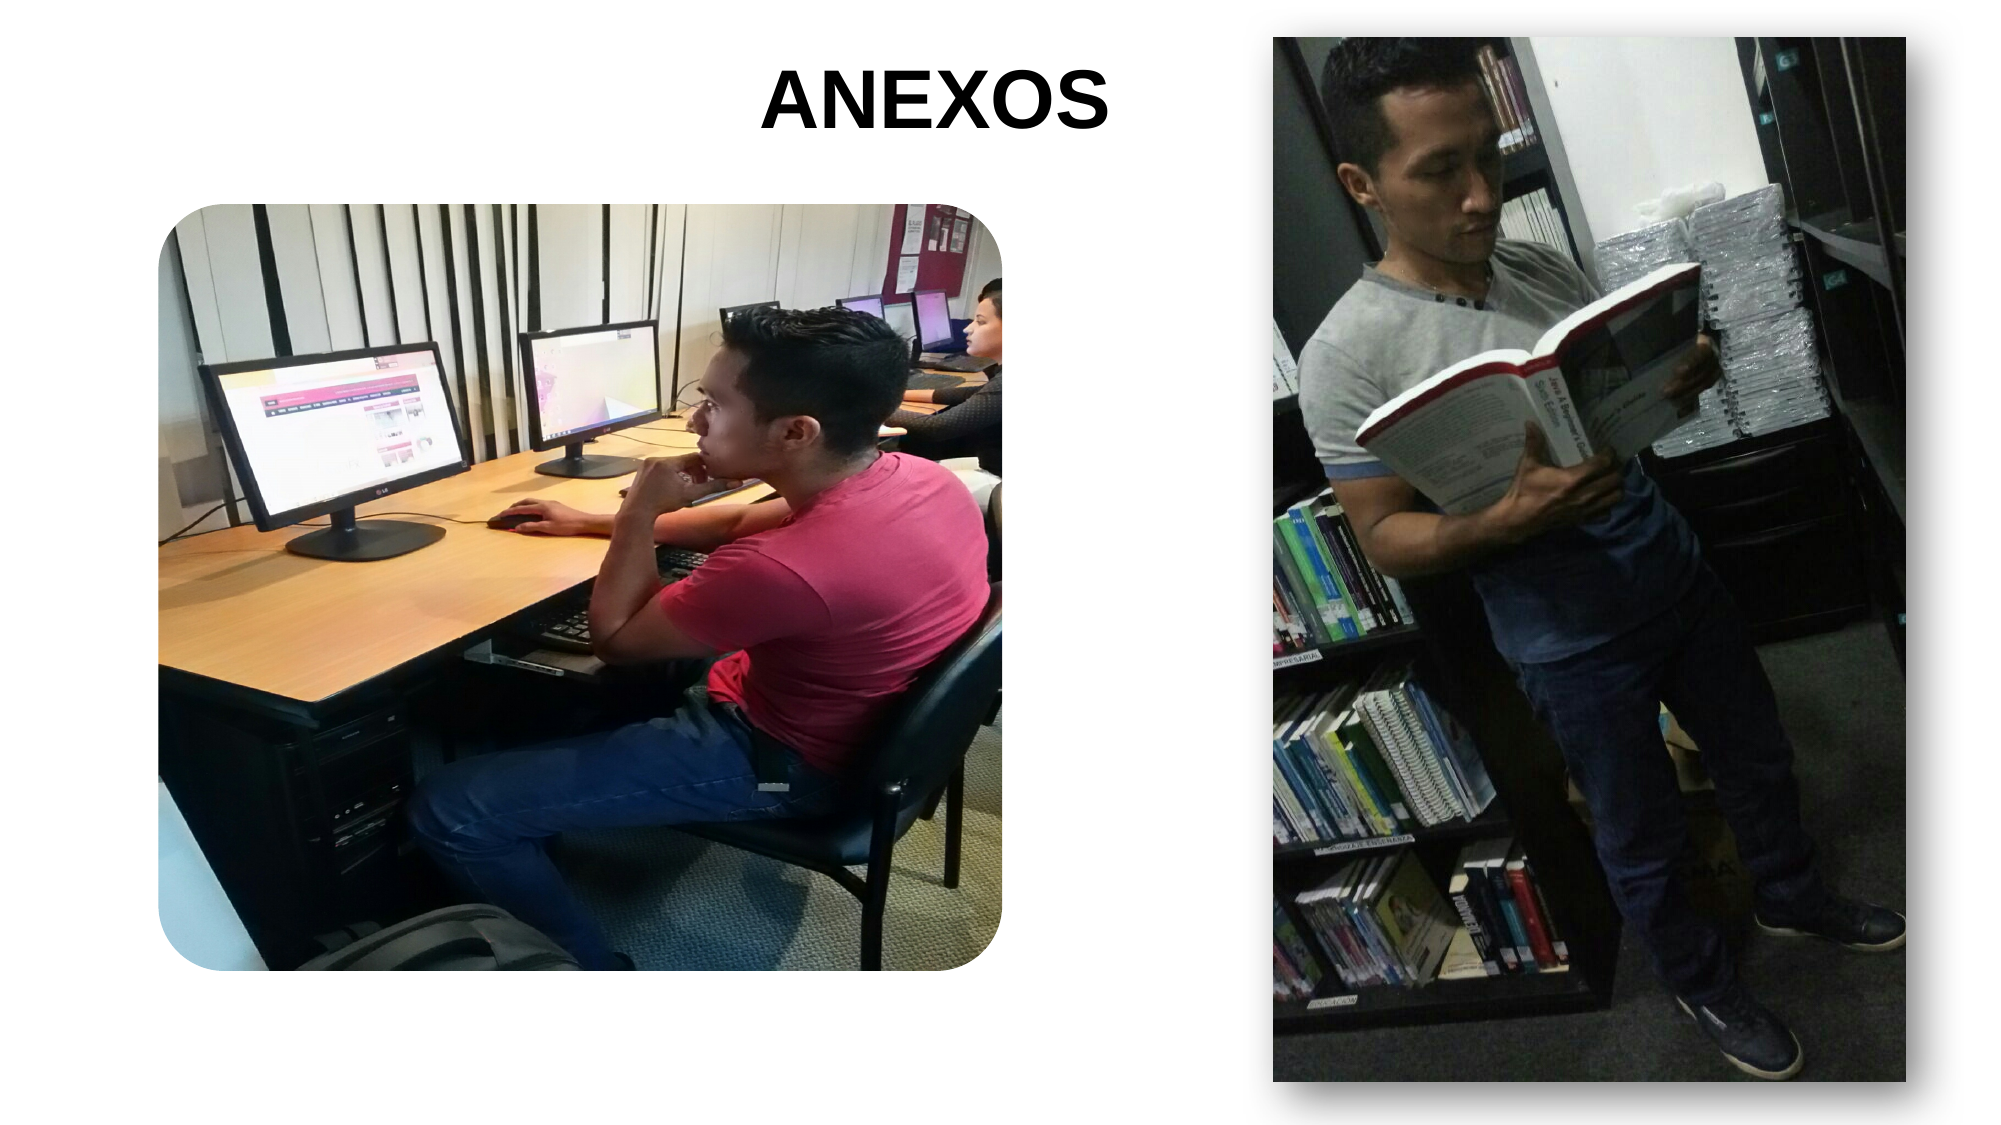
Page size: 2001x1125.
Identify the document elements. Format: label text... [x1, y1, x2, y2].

picture [158, 204, 1003, 971]
text_box ANEXOS [73, 37, 1271, 153]
picture [1272, 37, 1906, 1082]
